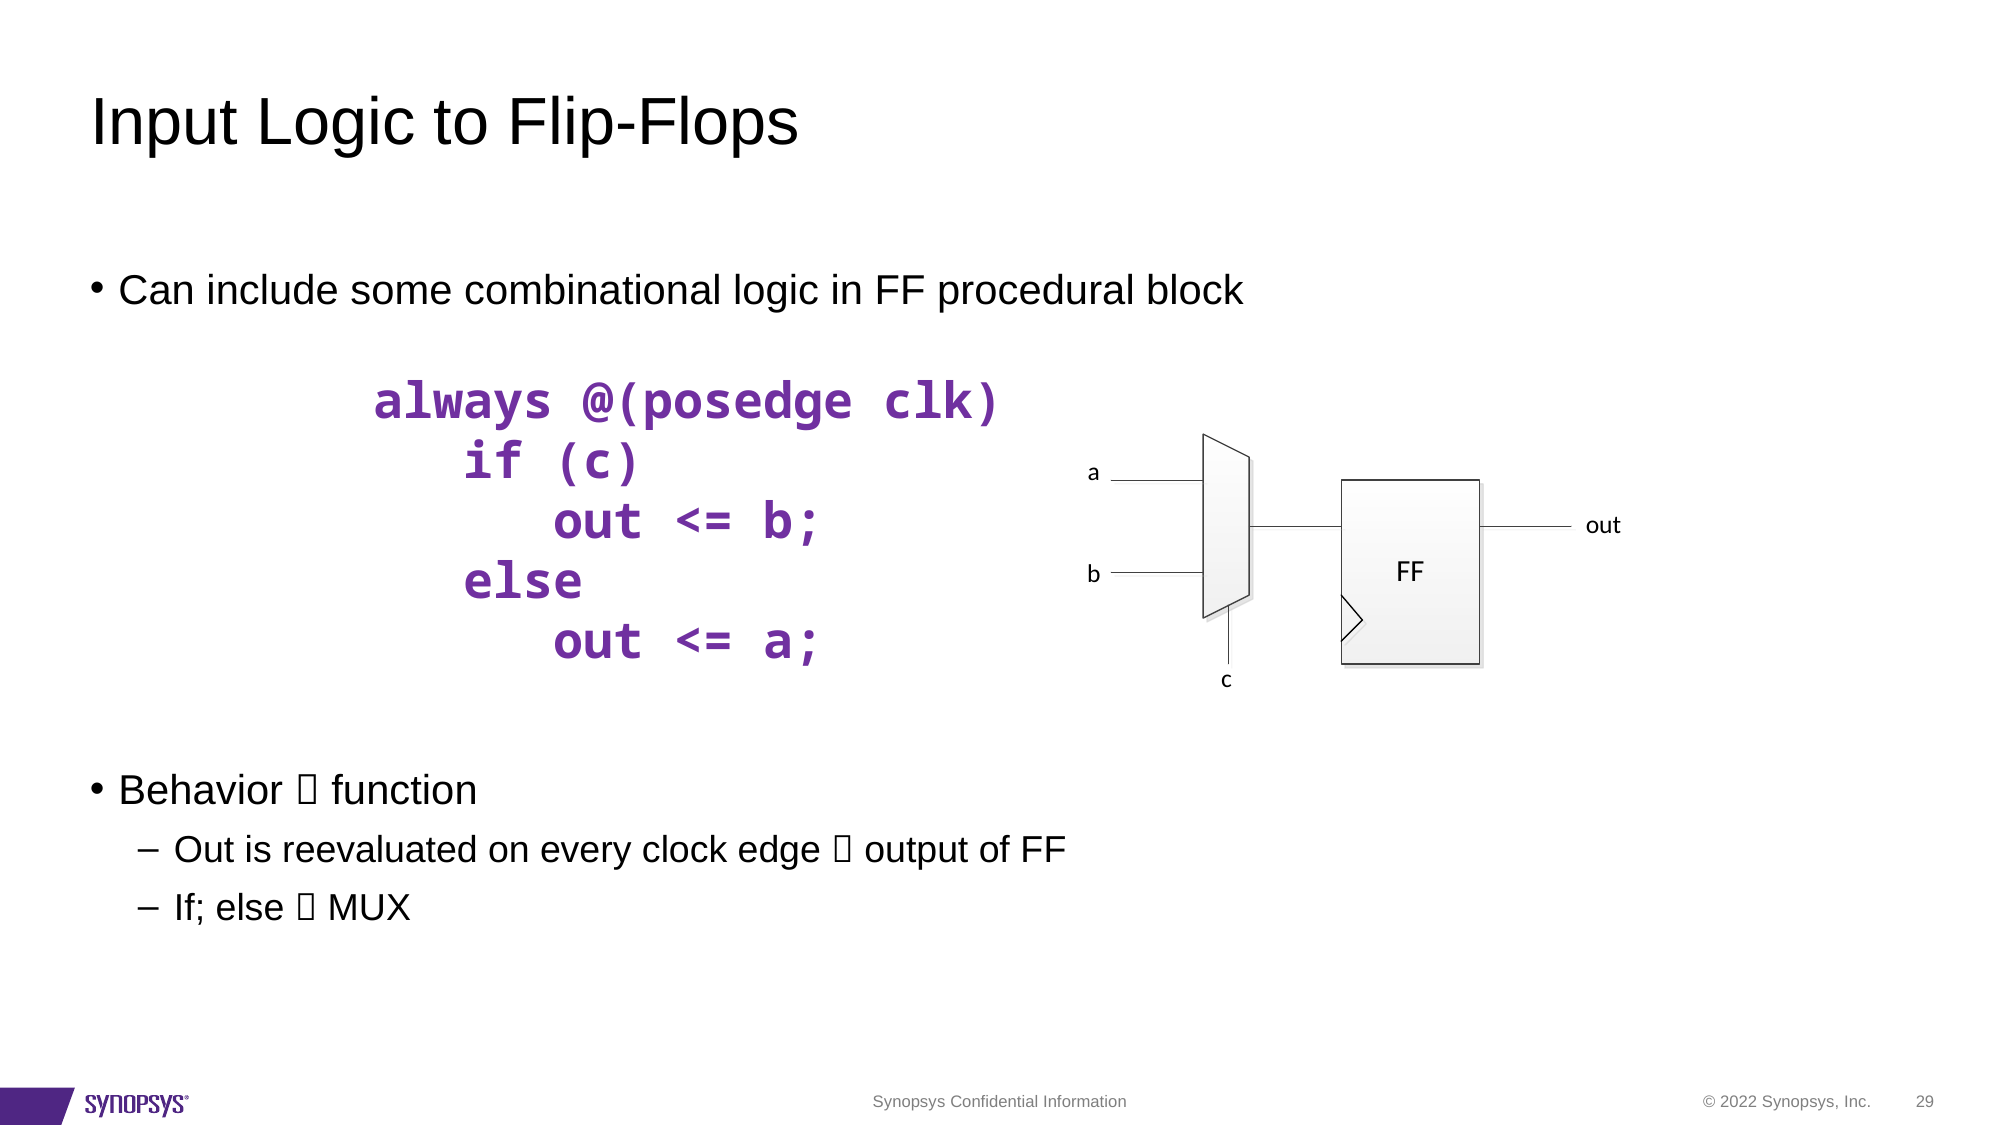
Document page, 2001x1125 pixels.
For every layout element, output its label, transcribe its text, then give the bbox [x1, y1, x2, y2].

picture [1084, 430, 1625, 699]
title Input Logic to Flip-Flops [75, 0, 1926, 165]
text_box always @(posedge clk) if (c) out <= b; else out <= a; [358, 361, 1085, 677]
list Can include some combinational logic in FF procedural block Behavior  function Out is reevaluated on every clock edge  output of FF If; else  MUX [74, 254, 1925, 1050]
